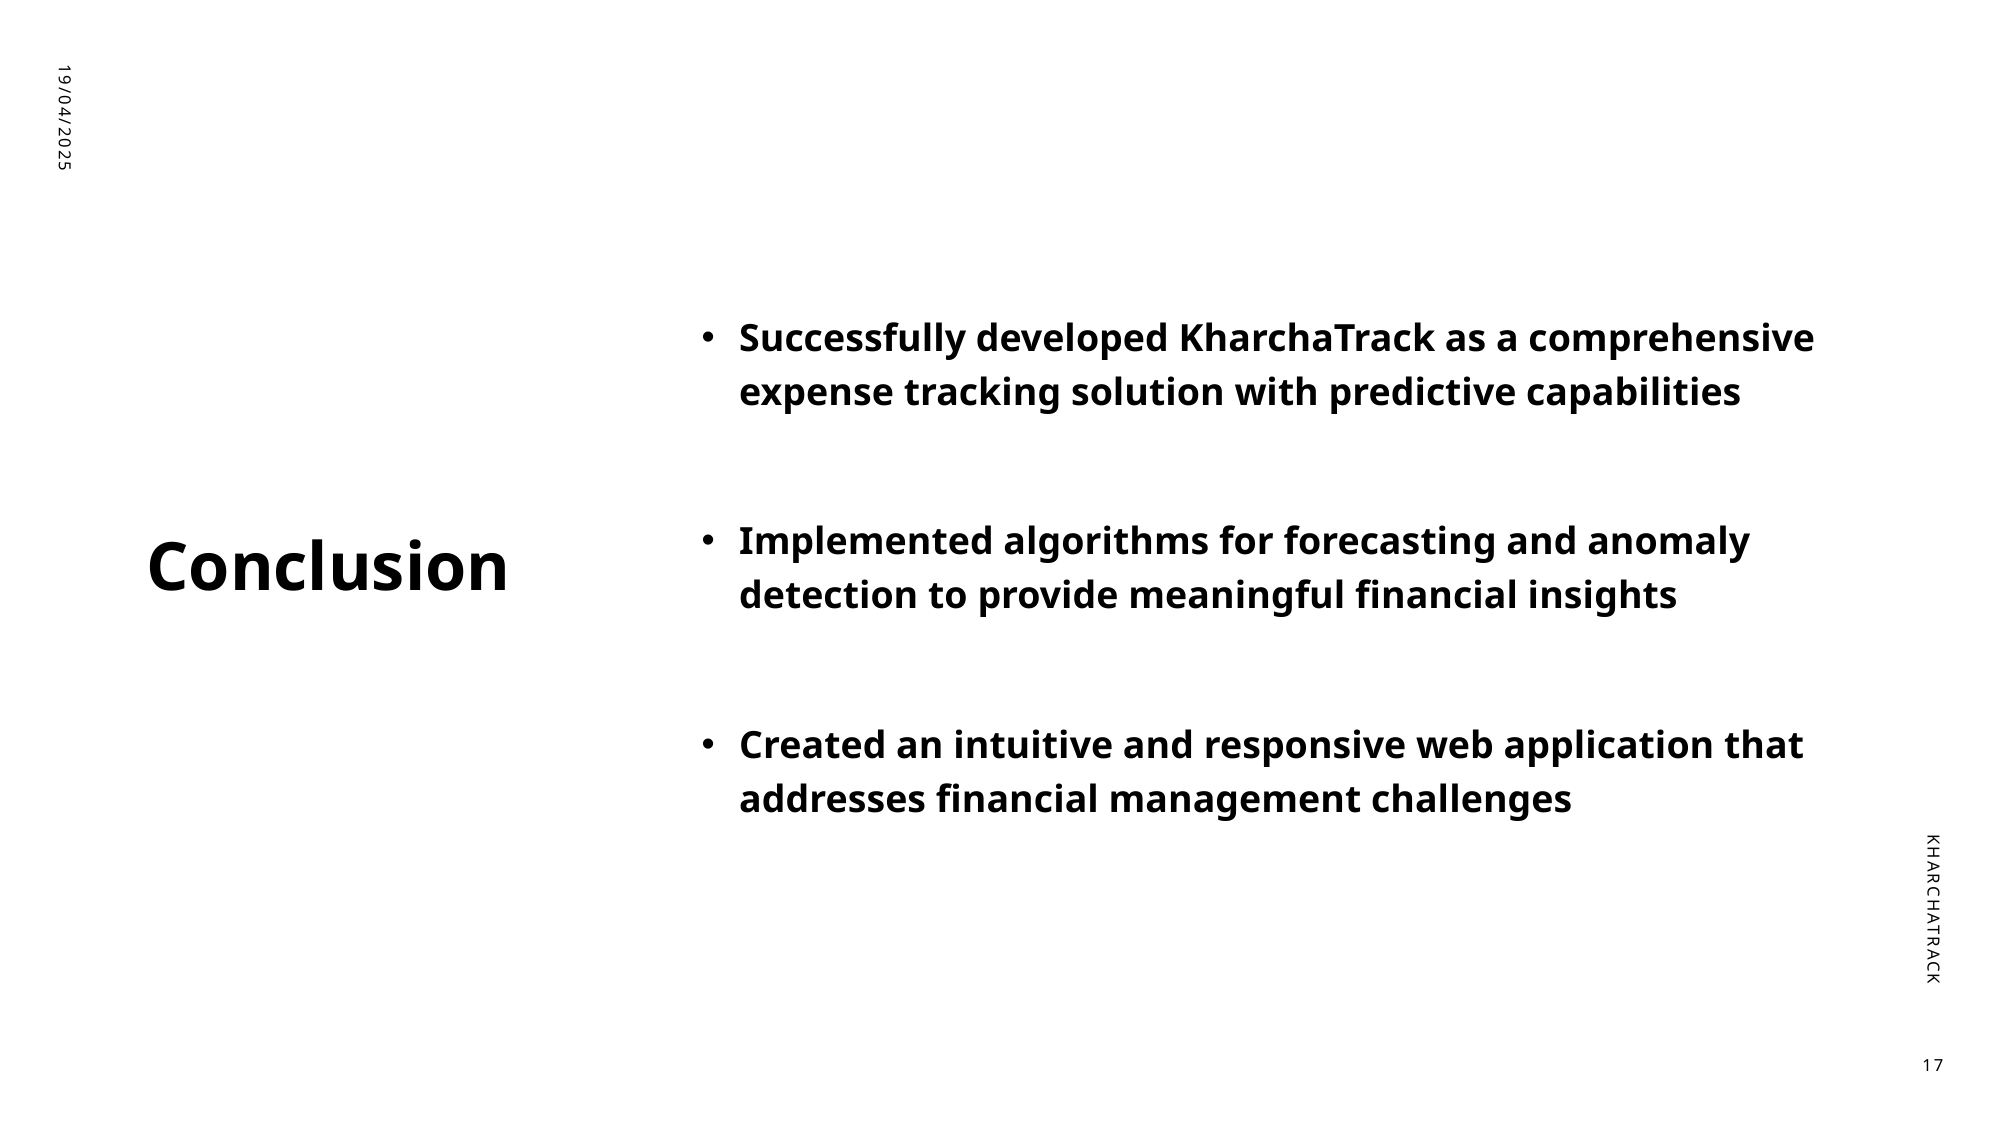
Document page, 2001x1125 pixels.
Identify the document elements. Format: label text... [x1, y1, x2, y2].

slide_number 17 [1841, 1036, 1959, 1097]
footer KharchaTrack [1904, 450, 1965, 1000]
list Successfully developed KharchaTrack as a comprehensive expense tracking solution with predictive capabilities Implemented algorithms for forecasting and anomaly detection to provide meaningful financial insights Created an intuitive and responsive web application that addresses financial management challenges [686, 112, 1869, 1013]
title Conclusion [131, 401, 686, 726]
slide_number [35, 49, 96, 509]
